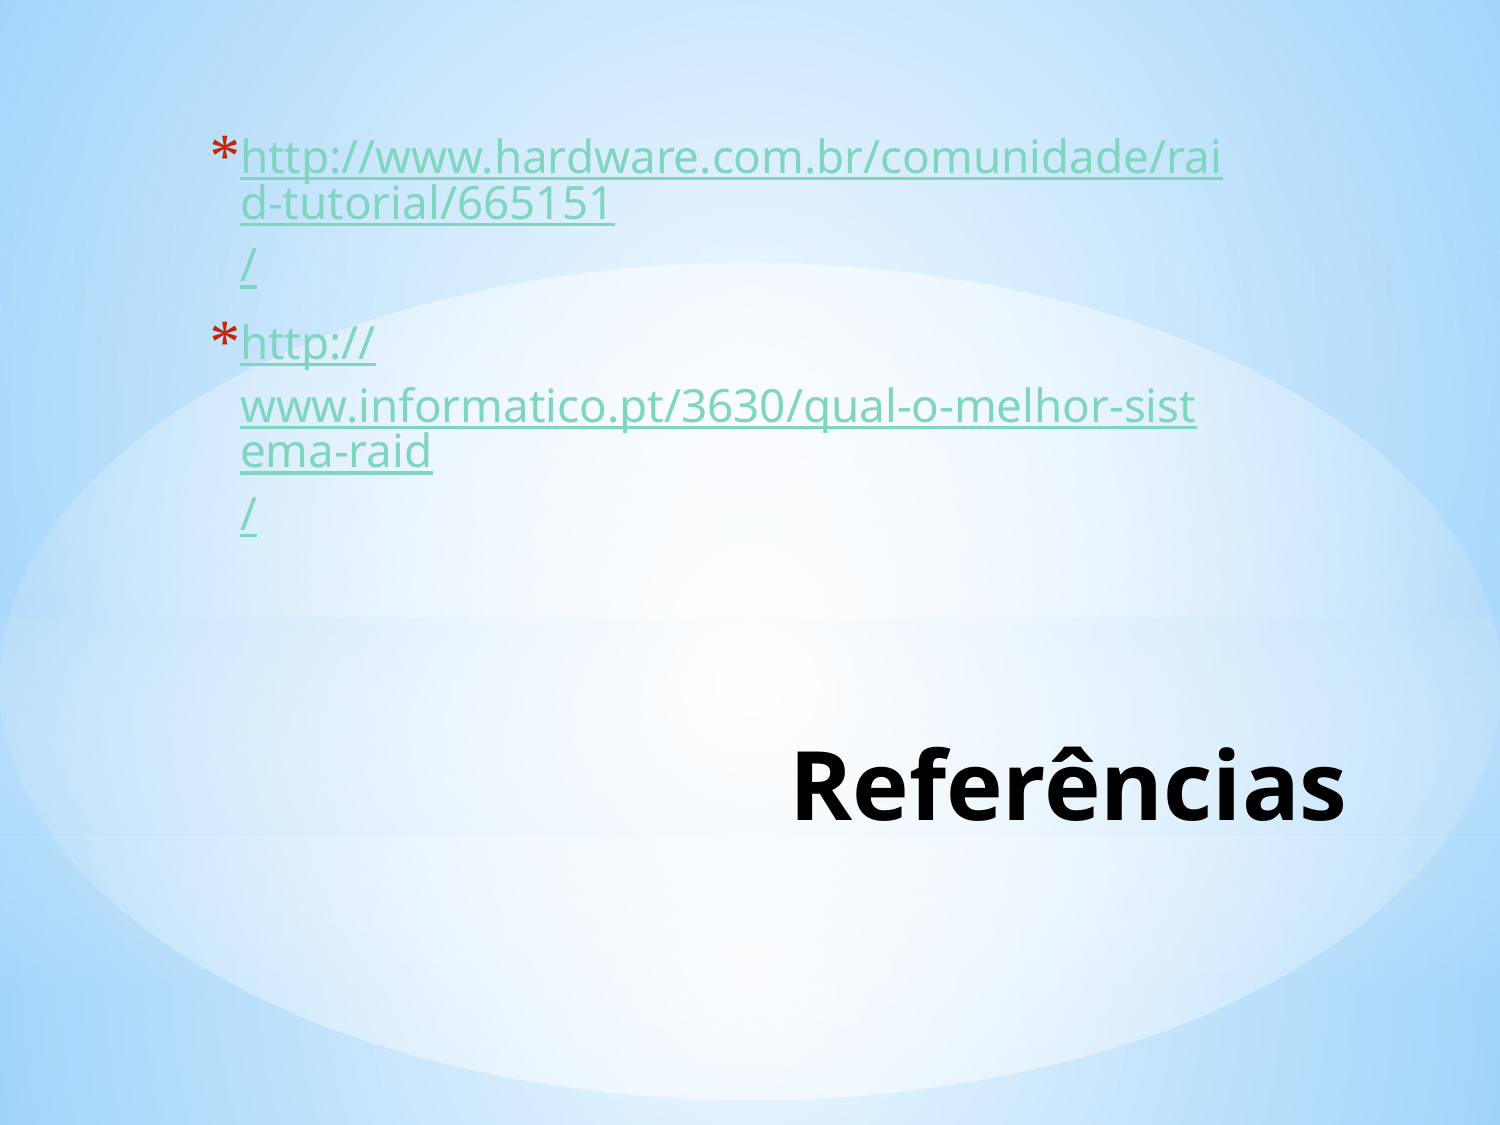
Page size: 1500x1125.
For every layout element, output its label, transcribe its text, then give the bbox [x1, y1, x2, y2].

title Referências [294, 717, 1363, 905]
list http://www.hardware.com.br/comunidade/raid-tutorial/665151/ http://www.informatico.pt/3630/qual-o-melhor-sistema-raid/ [187, 120, 1238, 690]
